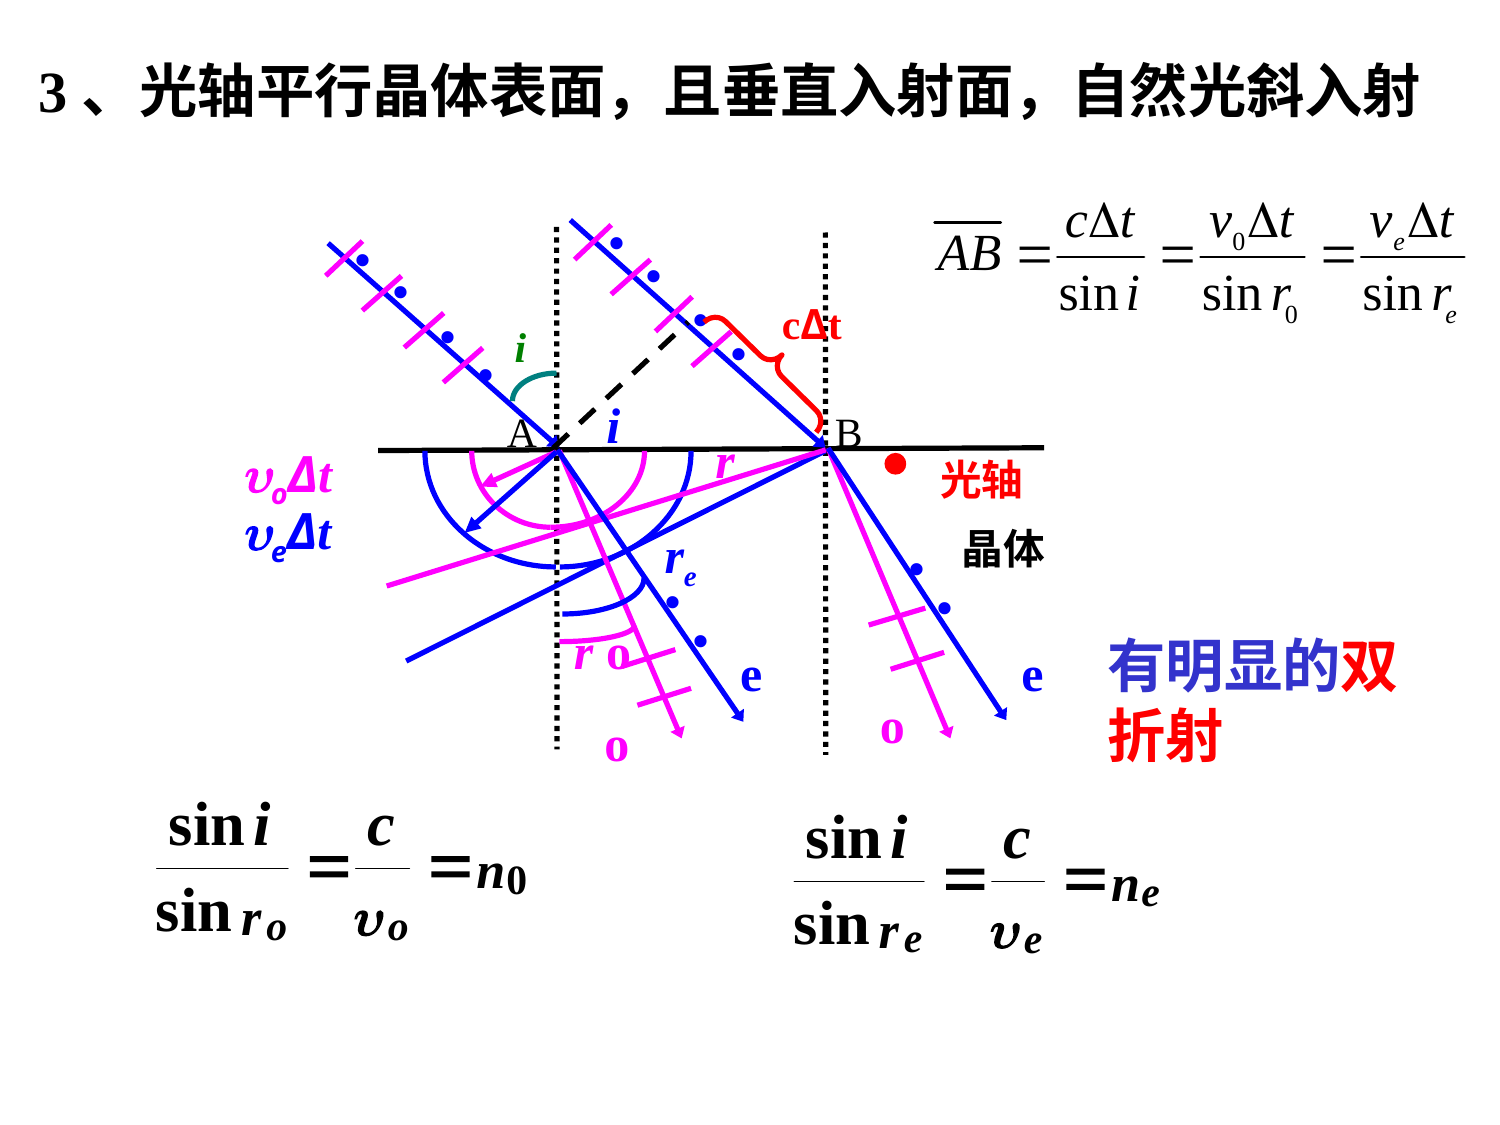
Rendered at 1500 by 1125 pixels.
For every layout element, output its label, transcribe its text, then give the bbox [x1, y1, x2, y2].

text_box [925, 187, 1477, 336]
text_box 有明显的双折射 [1092, 622, 1454, 777]
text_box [152, 791, 532, 948]
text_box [789, 803, 1166, 961]
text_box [227, 191, 1128, 767]
text_box 3、光轴平行晶体表面，且垂直入射面，自然光斜入射 [23, 46, 1442, 202]
